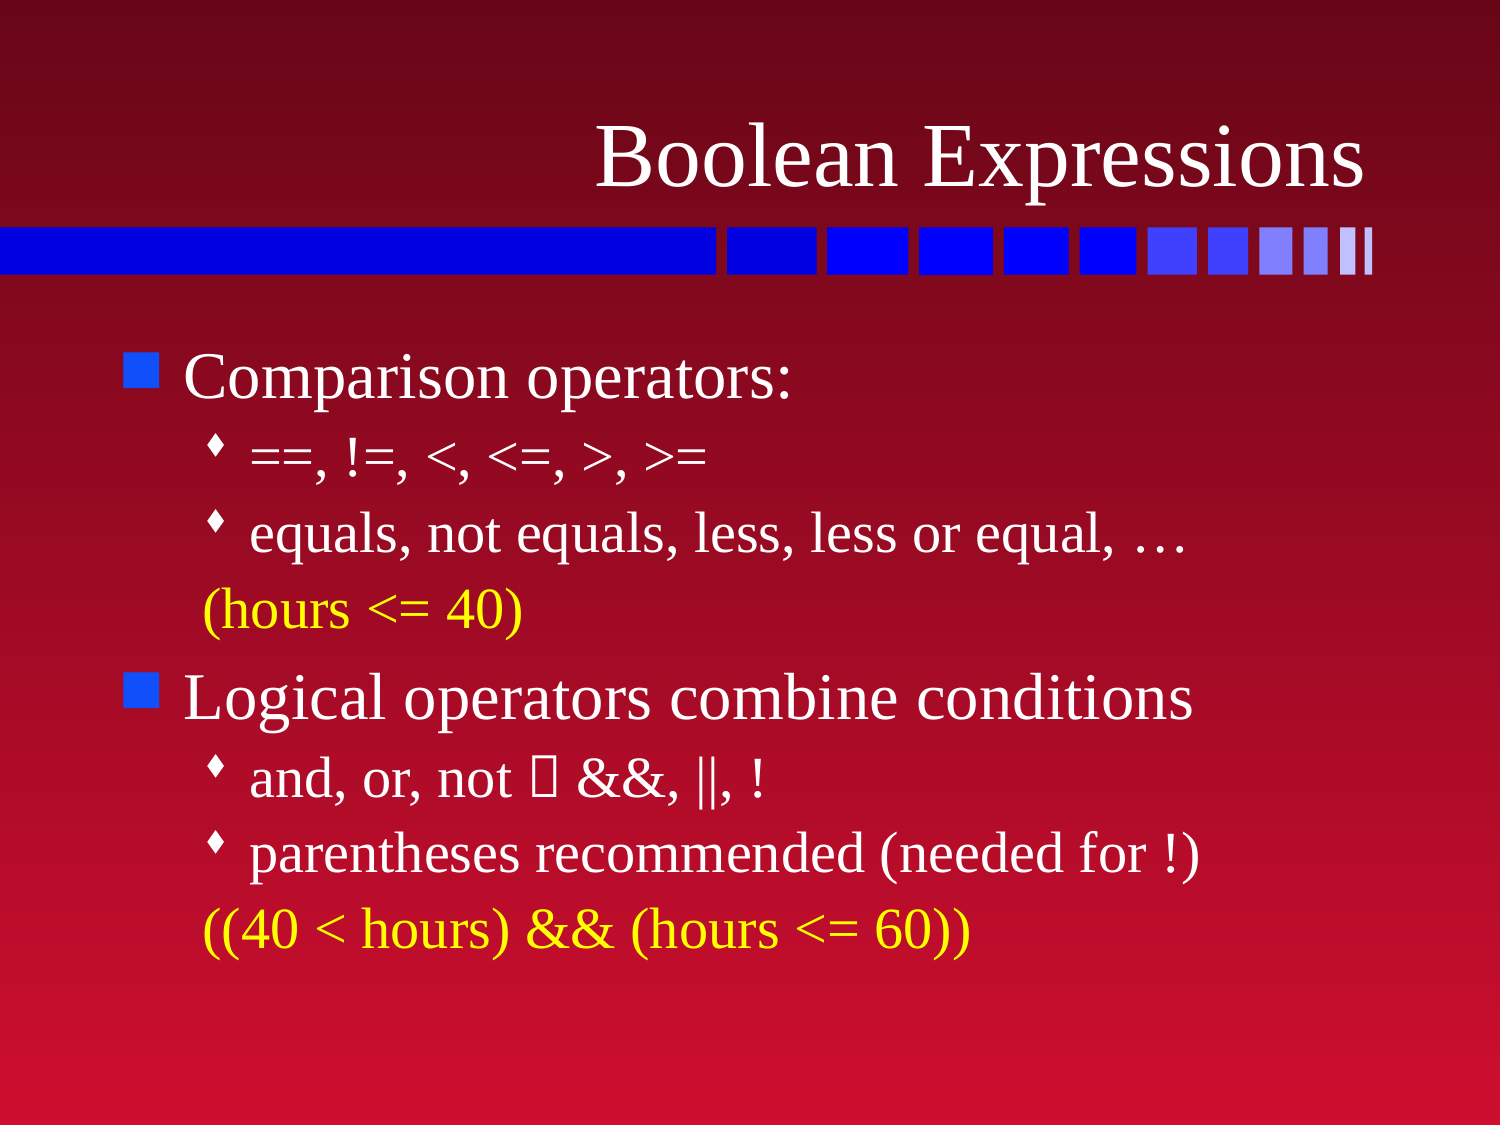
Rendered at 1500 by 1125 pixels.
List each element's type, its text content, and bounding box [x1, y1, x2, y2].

list Comparison operators: ==, !=, <, <=, >, >= equals, not equals, less, less or equal, … (hours <= 40) Logical operators combine conditions and, or, not  &&, ||, ! parentheses recommended (needed for !) ((40 < hours) && (hours <= 60)) [111, 324, 1388, 1001]
title Boolean Expressions [109, 27, 1383, 213]
